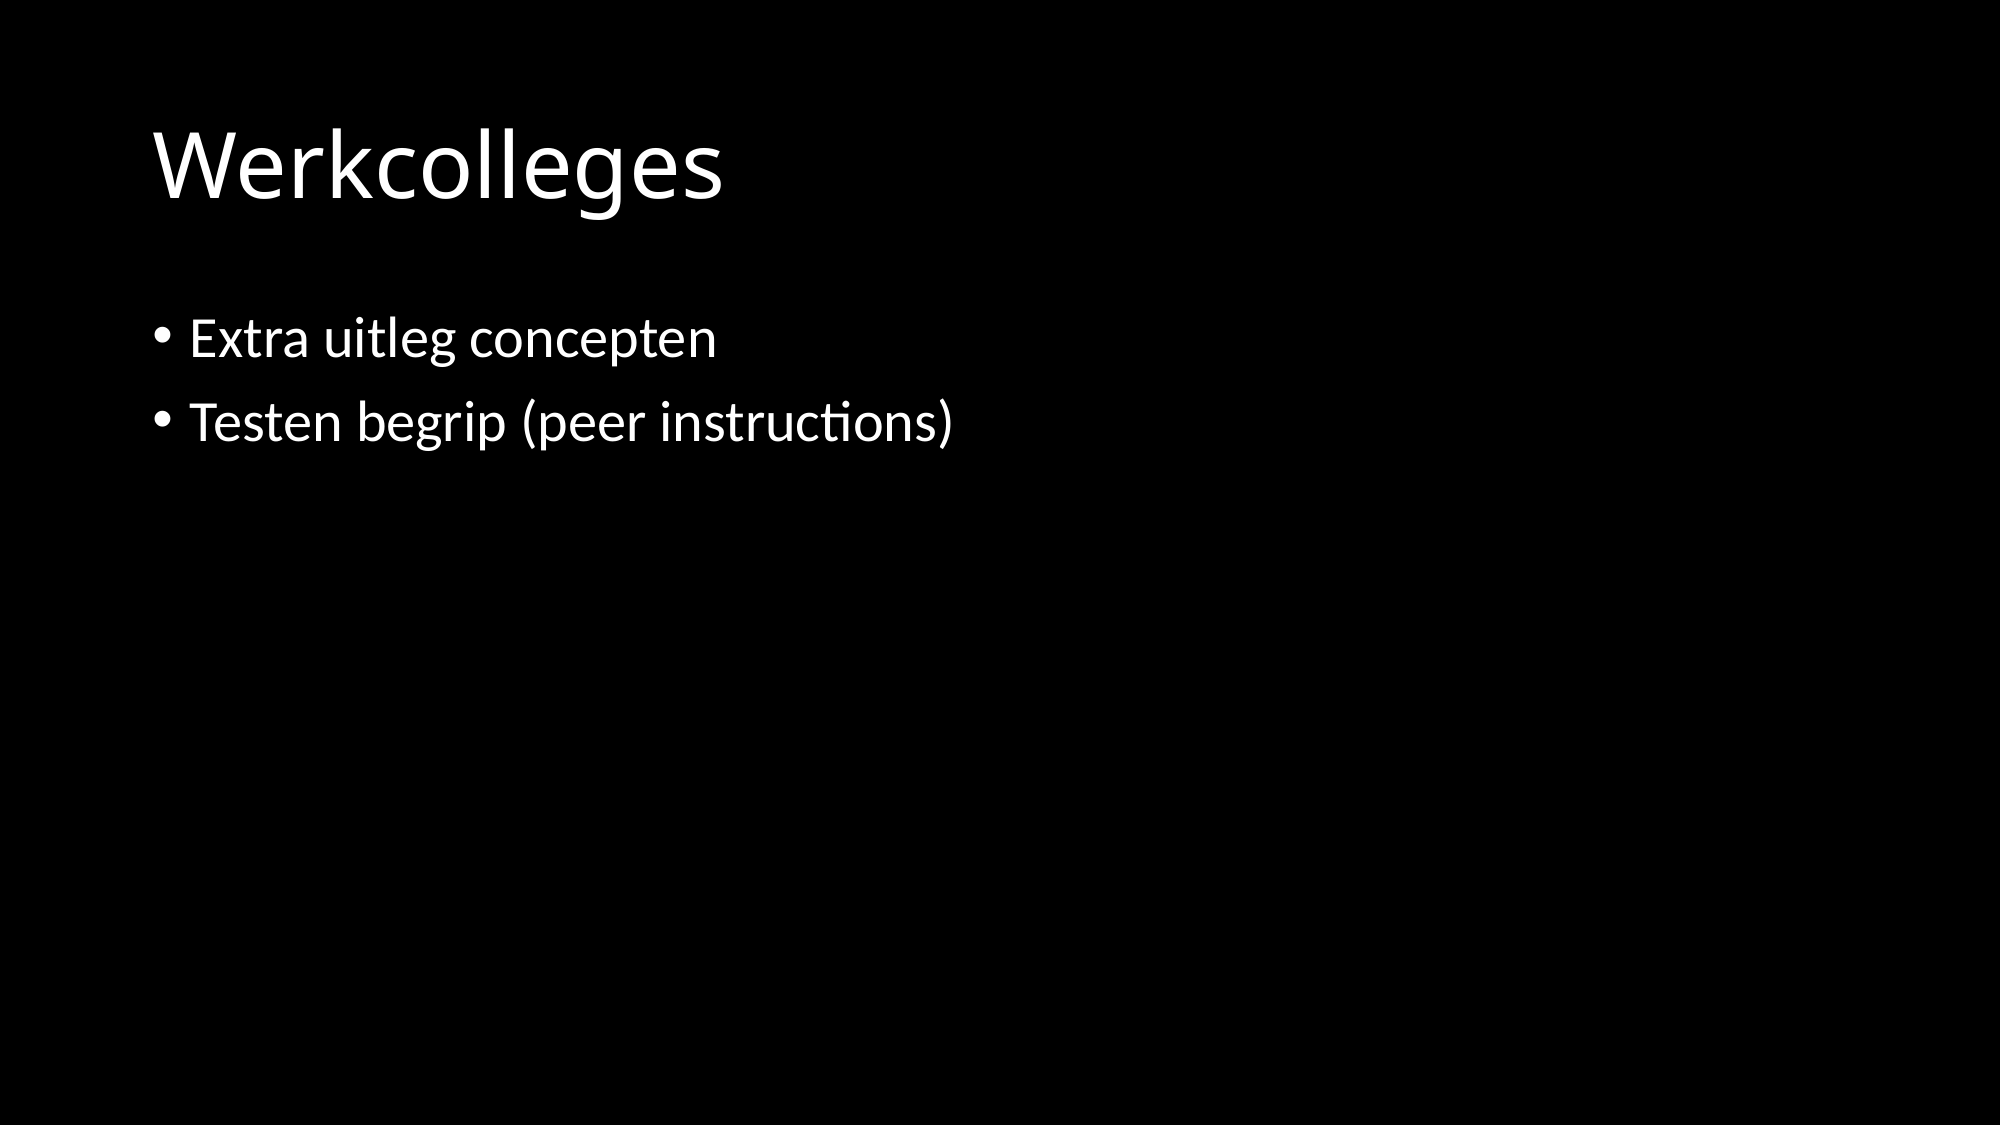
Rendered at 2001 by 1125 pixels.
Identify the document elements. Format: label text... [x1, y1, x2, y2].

title Werkcolleges [137, 59, 1863, 278]
list Extra uitleg concepten Testen begrip (peer instructions) [137, 299, 1863, 1014]
